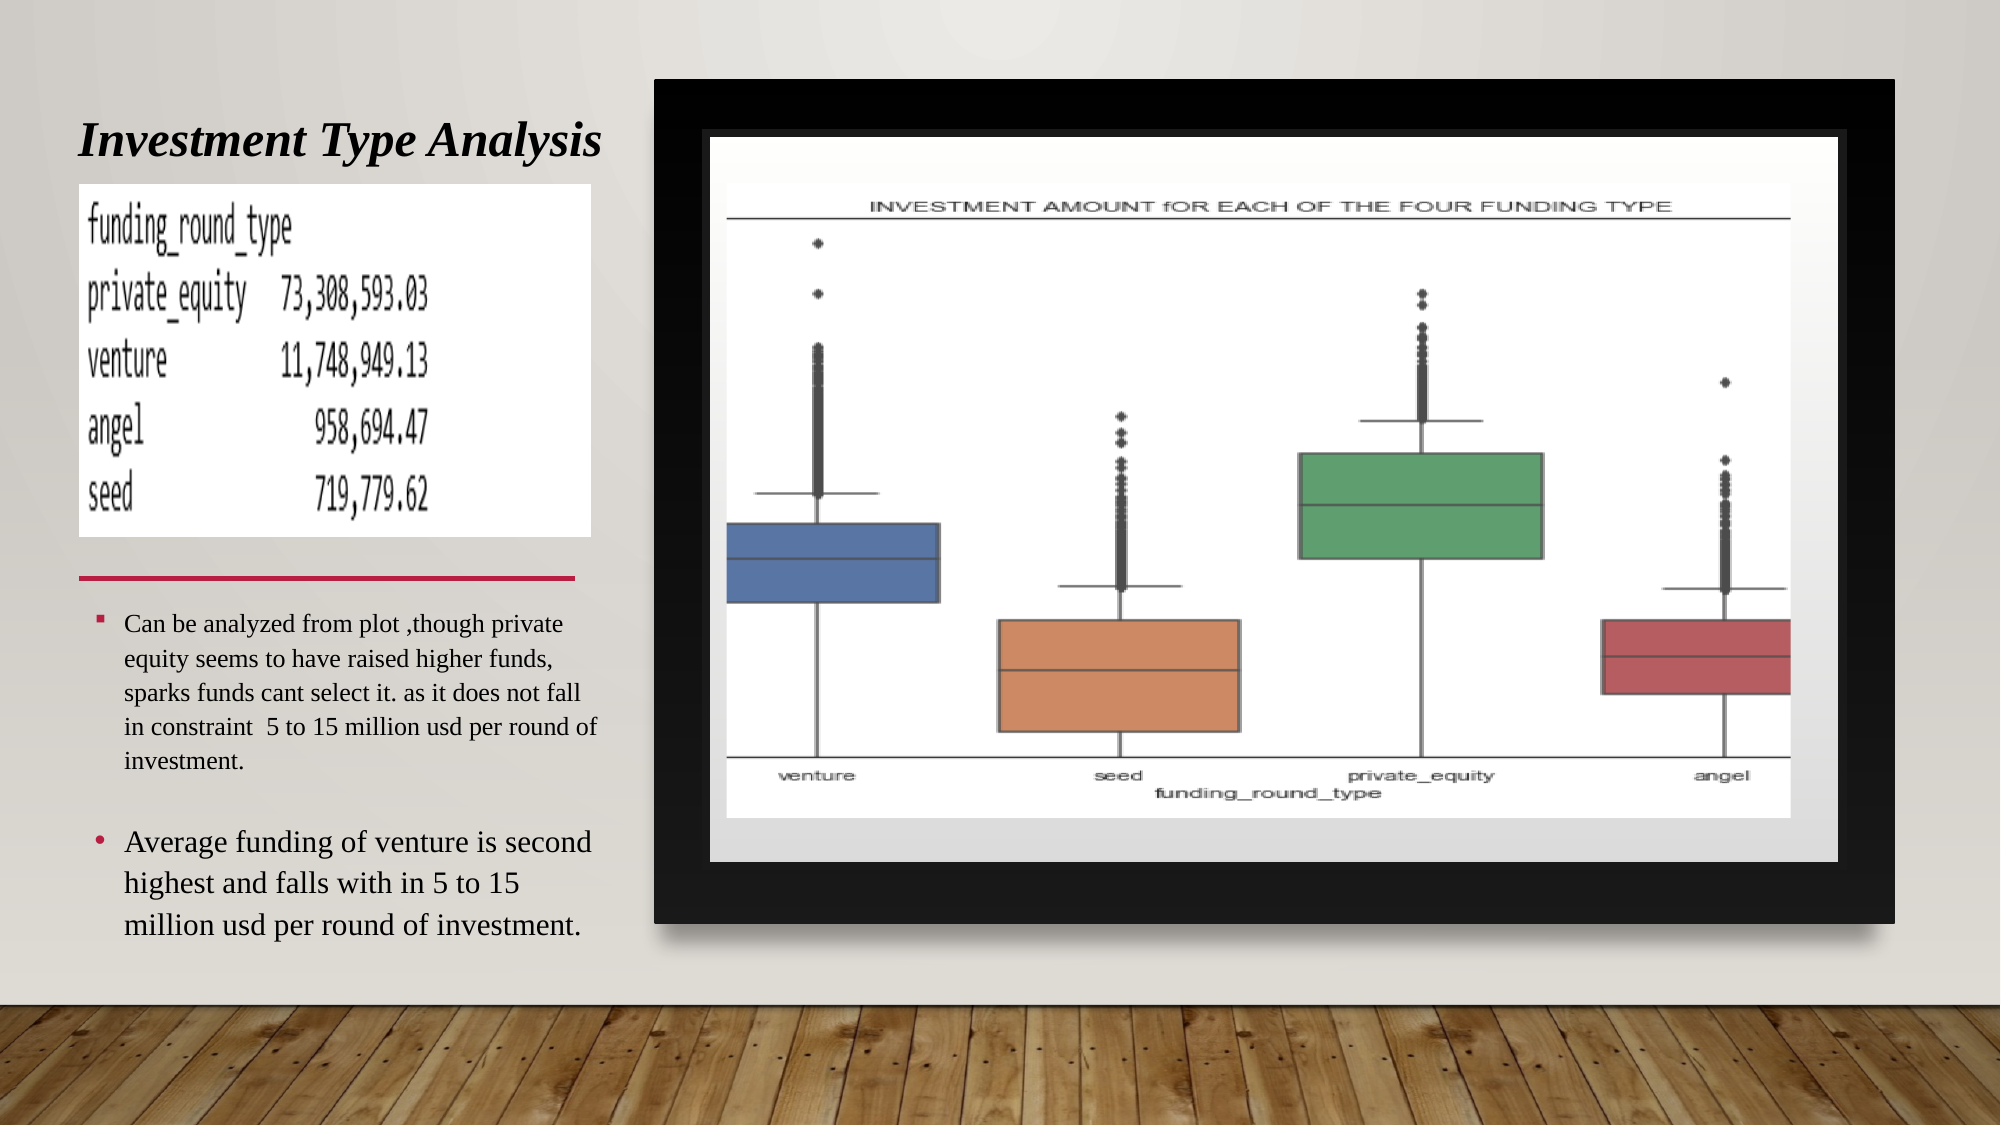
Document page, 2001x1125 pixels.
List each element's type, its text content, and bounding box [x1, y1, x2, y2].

picture [0, 1006, 2000, 1125]
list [726, 182, 1791, 818]
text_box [654, 78, 1895, 924]
text_box [0, 330, 2000, 1004]
picture [79, 184, 591, 537]
title [79, 537, 577, 549]
text_box Can be analyzed from plot ,though private equity seems to have raised higher funds, sparks funds cant select it. as it does not fall in constraint 5 to 15 million usd per round of investment. Average funding of venture is second highest and falls with in 5 to 15 million usd per round of investment. [79, 588, 622, 989]
text_box [0, 0, 2000, 330]
text_box Investment Type Analysis [63, 98, 622, 174]
